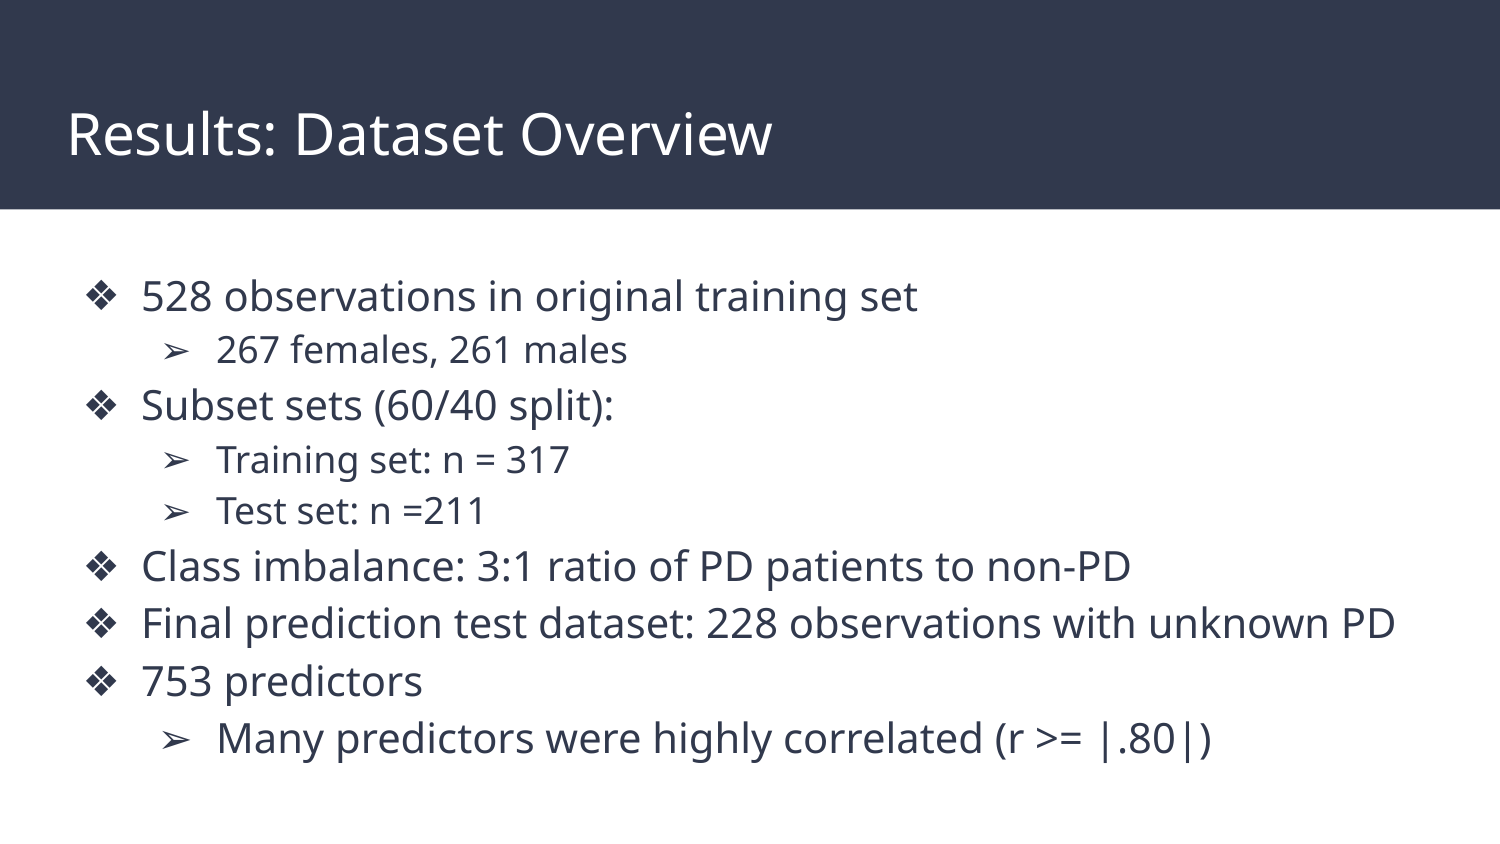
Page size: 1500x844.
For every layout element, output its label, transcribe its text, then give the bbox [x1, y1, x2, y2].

text_box [676, 246, 1432, 328]
list 528 observations in original training set 267 females, 261 males Subset sets (60/40 split): Training set: n = 317 Test set: n =211 Class imbalance: 3:1 ratio of PD patients to non-PD Final prediction test dataset: 228 observations with unknown PD 753 predictors Many predictors were highly correlated (r >= |.80|) [51, 247, 1449, 787]
title Results: Dataset Overview [51, 82, 1449, 185]
